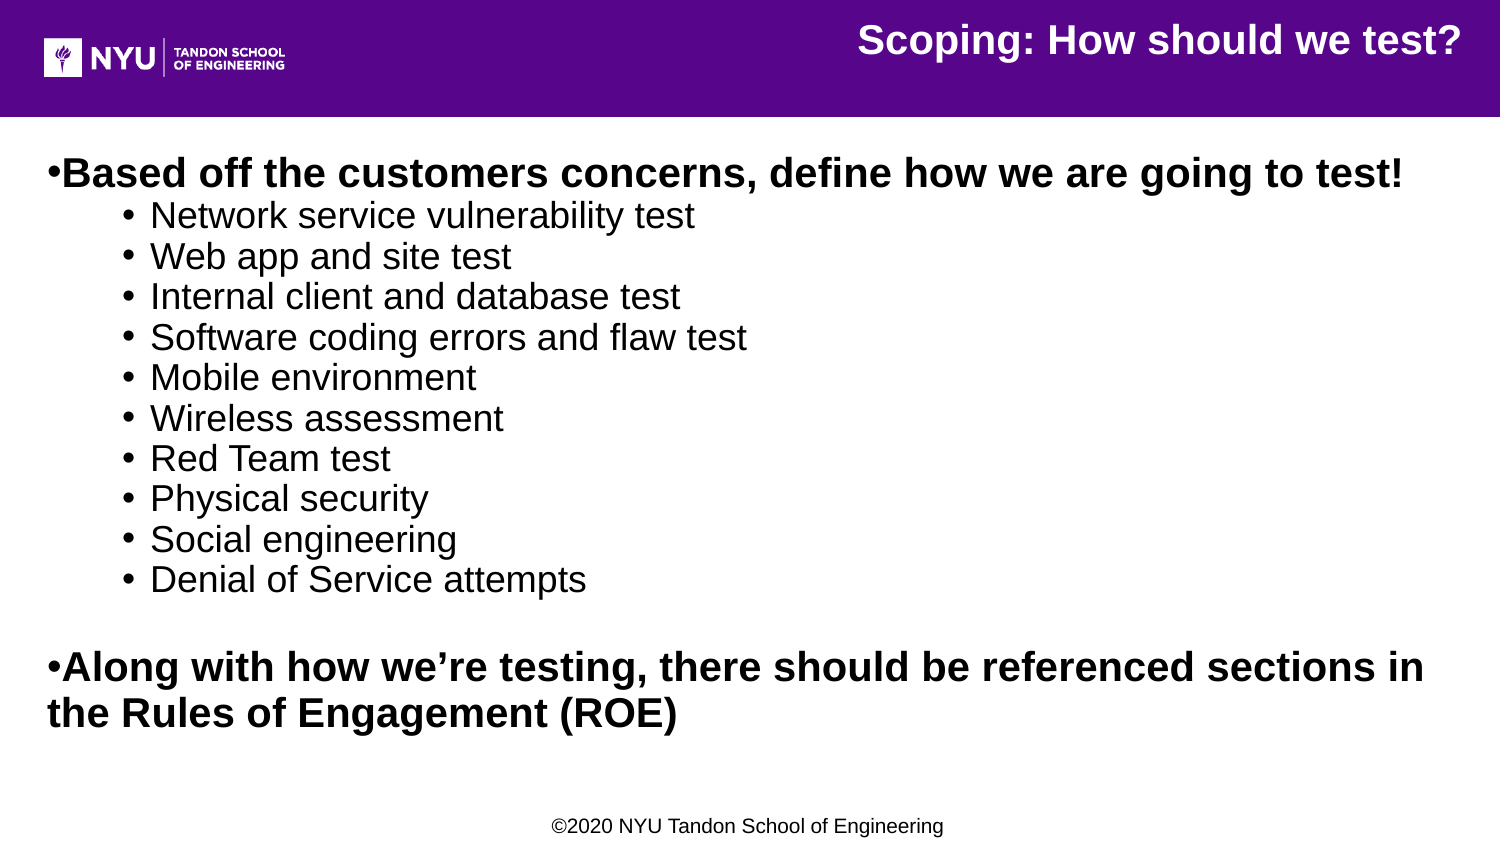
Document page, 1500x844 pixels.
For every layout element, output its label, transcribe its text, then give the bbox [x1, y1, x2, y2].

picture [44, 38, 285, 77]
list Based off the customers concerns, define how we are going to test! Network service vulnerability test Web app and site test Internal client and database test Software coding errors and flaw test Mobile environment Wireless assessment Red Team test Physical security Social engineering Denial of Service attempts Along with how we’re testing, there should be referenced sections in the Rules of Engagement (ROE) [47, 151, 1454, 800]
list Scoping: How should we test? [392, 12, 1463, 109]
